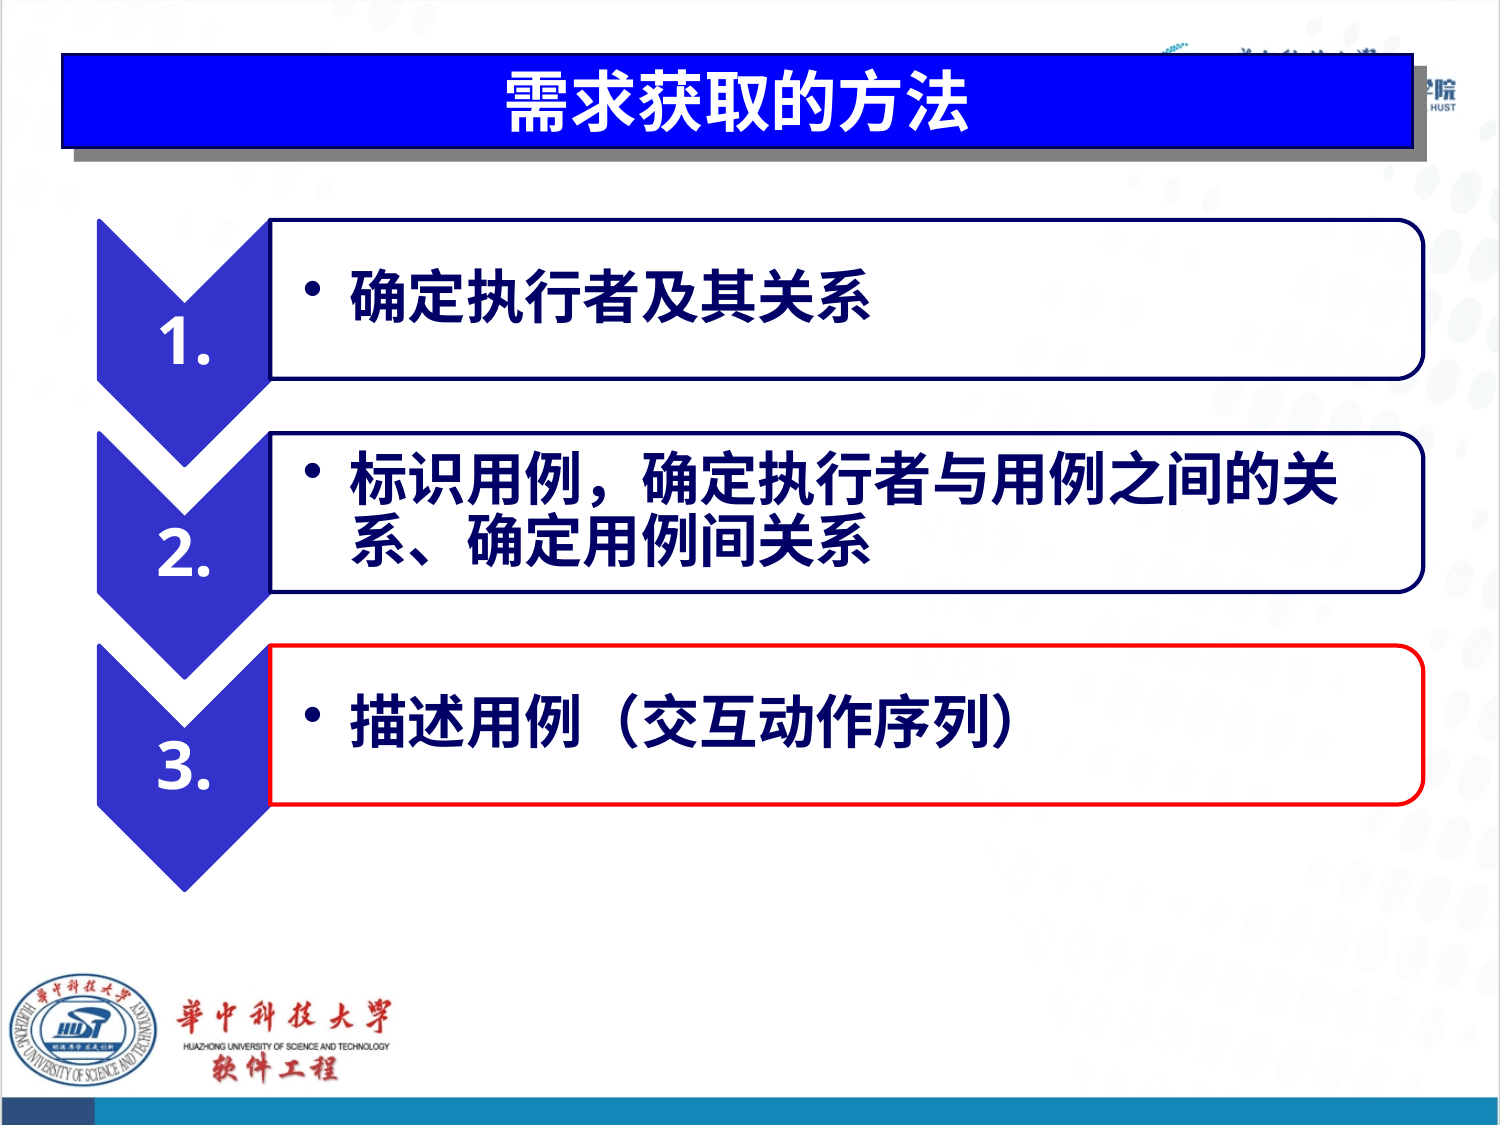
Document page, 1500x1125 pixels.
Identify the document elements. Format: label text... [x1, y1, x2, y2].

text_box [98, 219, 1424, 891]
title 需求获取的方法 [61, 53, 1414, 149]
picture [0, 0, 1500, 1125]
